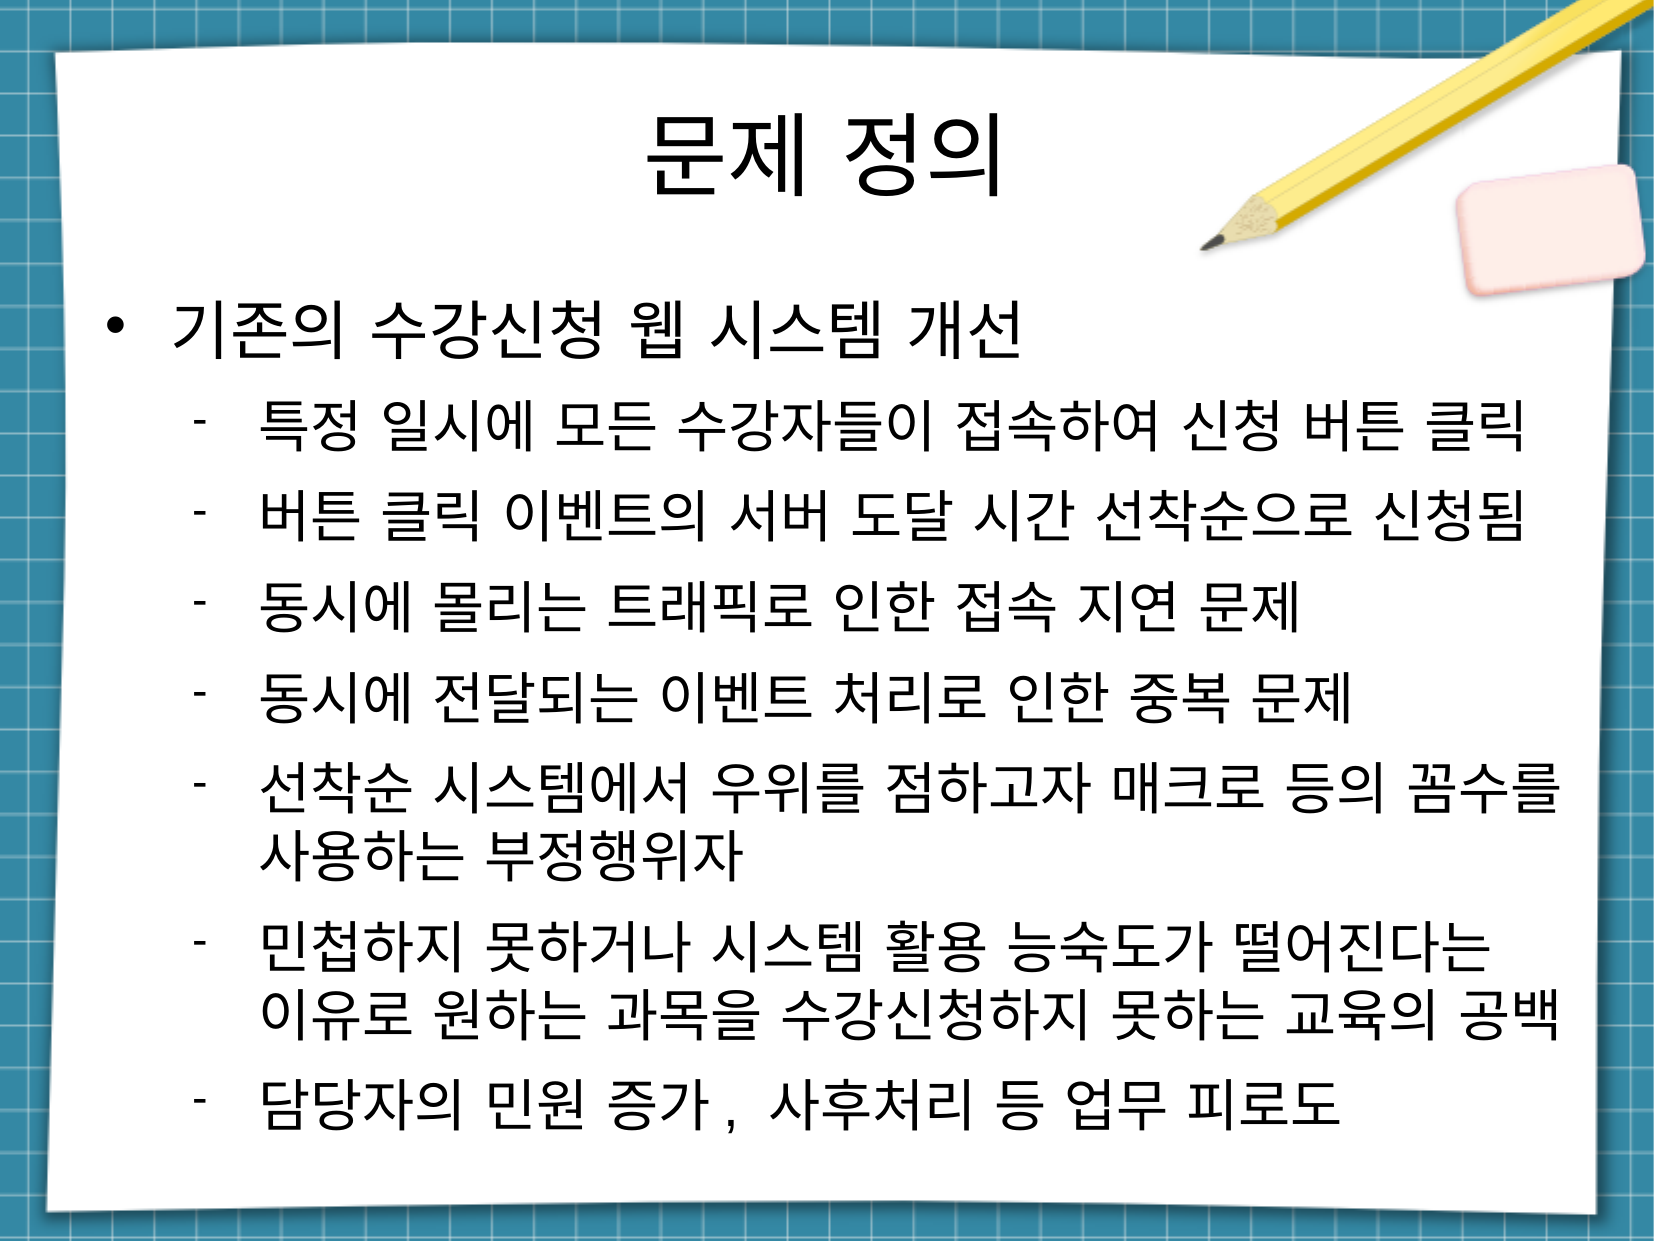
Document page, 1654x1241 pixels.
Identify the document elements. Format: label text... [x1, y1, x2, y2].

text_box 기존의 수강신청 웹 시스템 개선 특정 일시에 모든 수강자들이 접속하여 신청 버튼 클릭 버튼 클릭 이벤트의 서버 도달 시간 선착순으로 신청됨 동시에 몰리는 트래픽로 인한 접속 지연 문제 동시에 전달되는 이벤트 처리로 인한 중복 문제 선착순 시스템에서 우위를 점하고자 매크로 등의 꼼수를 사용하는 부정행위자 민첩하지 못하거나 시스템 활용 능숙도가 떨어진다는 이유로 원하는 과목을 수강신청하지 못하는 교육의 공백 담당자의 민원 증가, 사후처리 등 업무 피로도 [82, 290, 1571, 1170]
text_box 문제 정의 [82, 49, 1571, 257]
picture [0, 0, 1654, 1241]
